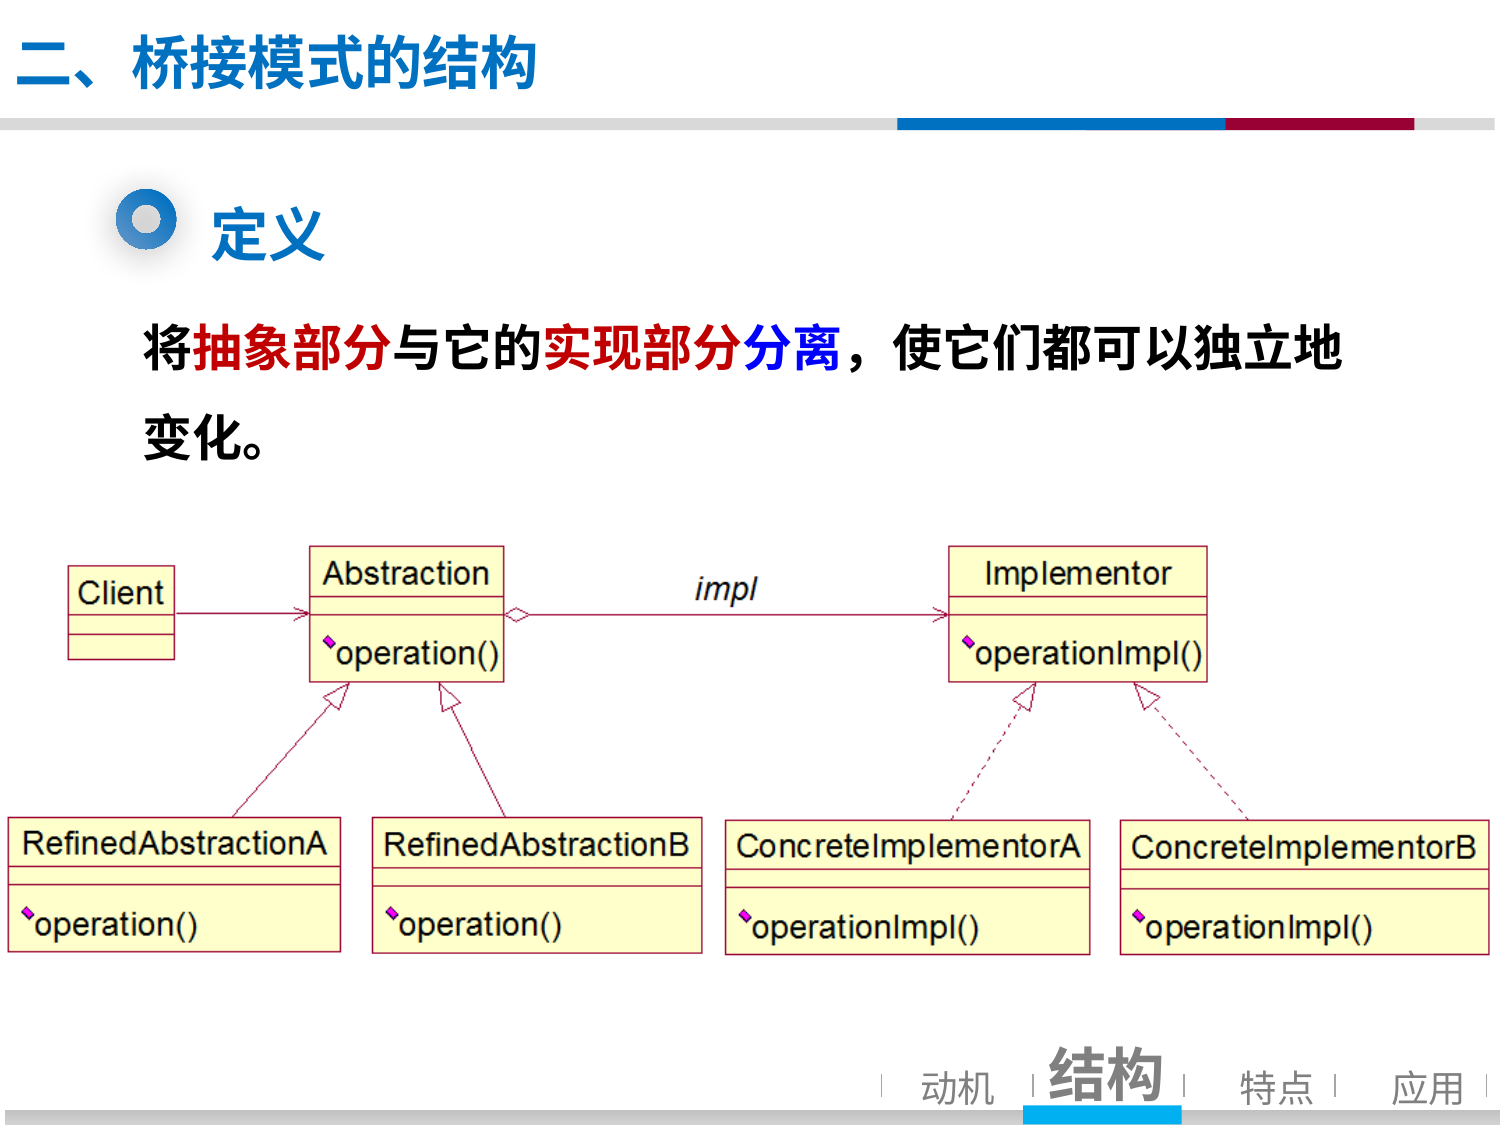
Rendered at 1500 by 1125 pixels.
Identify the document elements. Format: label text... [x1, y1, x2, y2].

text_box 应用 [1376, 1057, 1487, 1118]
text_box [5, 1110, 1023, 1125]
text_box 结构 [1033, 1030, 1260, 1116]
text_box 动机 [905, 1057, 1024, 1118]
text_box [116, 189, 177, 250]
picture [5, 522, 1495, 968]
text_box 定义 [195, 155, 847, 276]
text_box 特点 [1225, 1057, 1336, 1118]
text_box [1182, 1110, 1500, 1125]
text_box 二、桥接模式的结构 [0, 18, 725, 104]
text_box 将抽象部分与它的实现部分分离，使它们都可以独立地变化。 [128, 279, 1359, 475]
text_box [1023, 1105, 1182, 1125]
